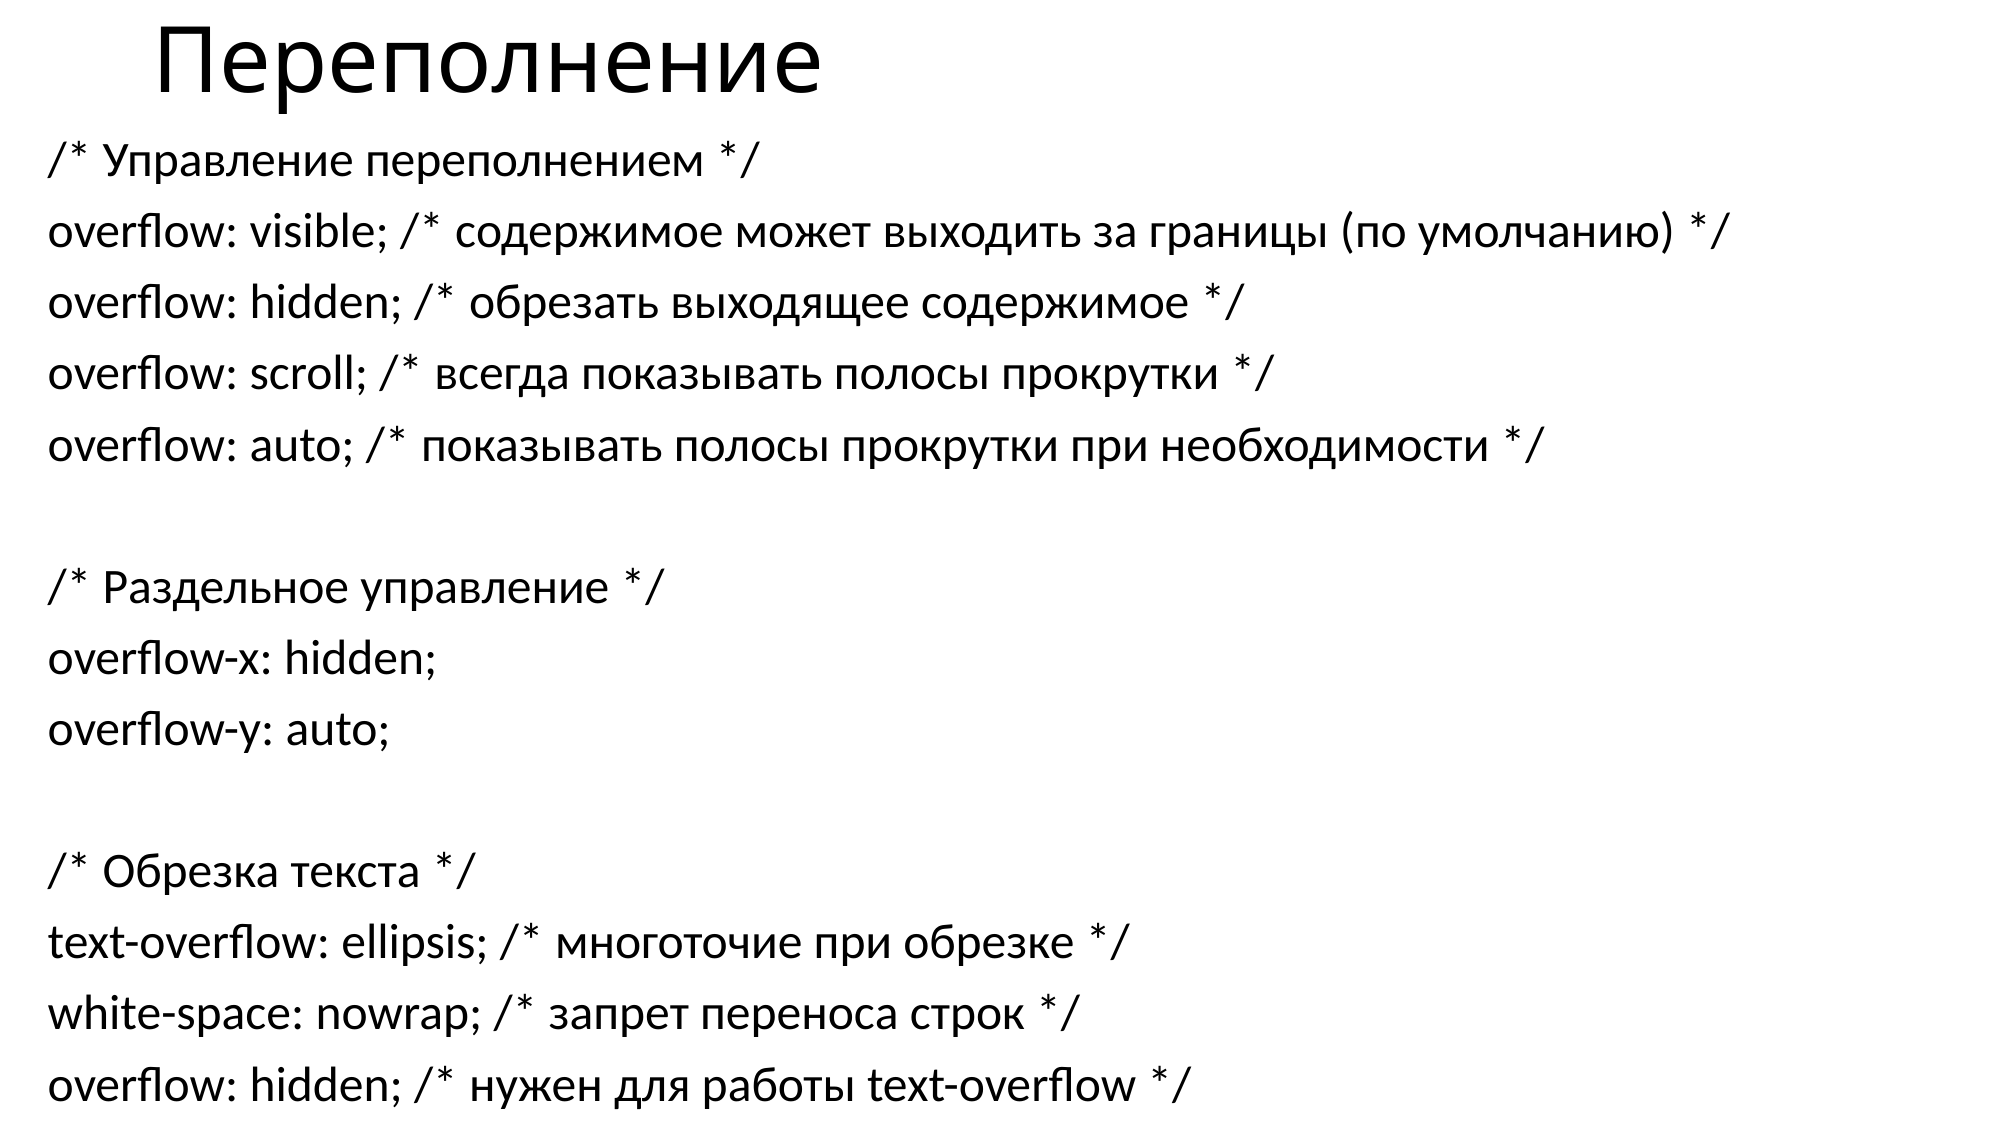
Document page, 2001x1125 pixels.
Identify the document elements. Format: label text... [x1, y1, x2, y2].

list /* Управление переполнением */ overflow: visible; /* содержимое может выходить за границы (по умолчанию) */ overflow: hidden; /* обрезать выходящее содержимое */ overflow: scroll; /* всегда показывать полосы прокрутки */ overflow: auto; /* показывать полосы прокрутки при необходимости */ /* Раздельное управление */ overflow-x: hidden; overflow-y: auto; /* Обрезка текста */ text-overflow: ellipsis; /* многоточие при обрезке */ white-space: nowrap; /* запрет переноса строк */ overflow: hidden; /* нужен для работы text-overflow */ [32, 126, 2000, 1125]
title Переполнение [137, 0, 1863, 126]
